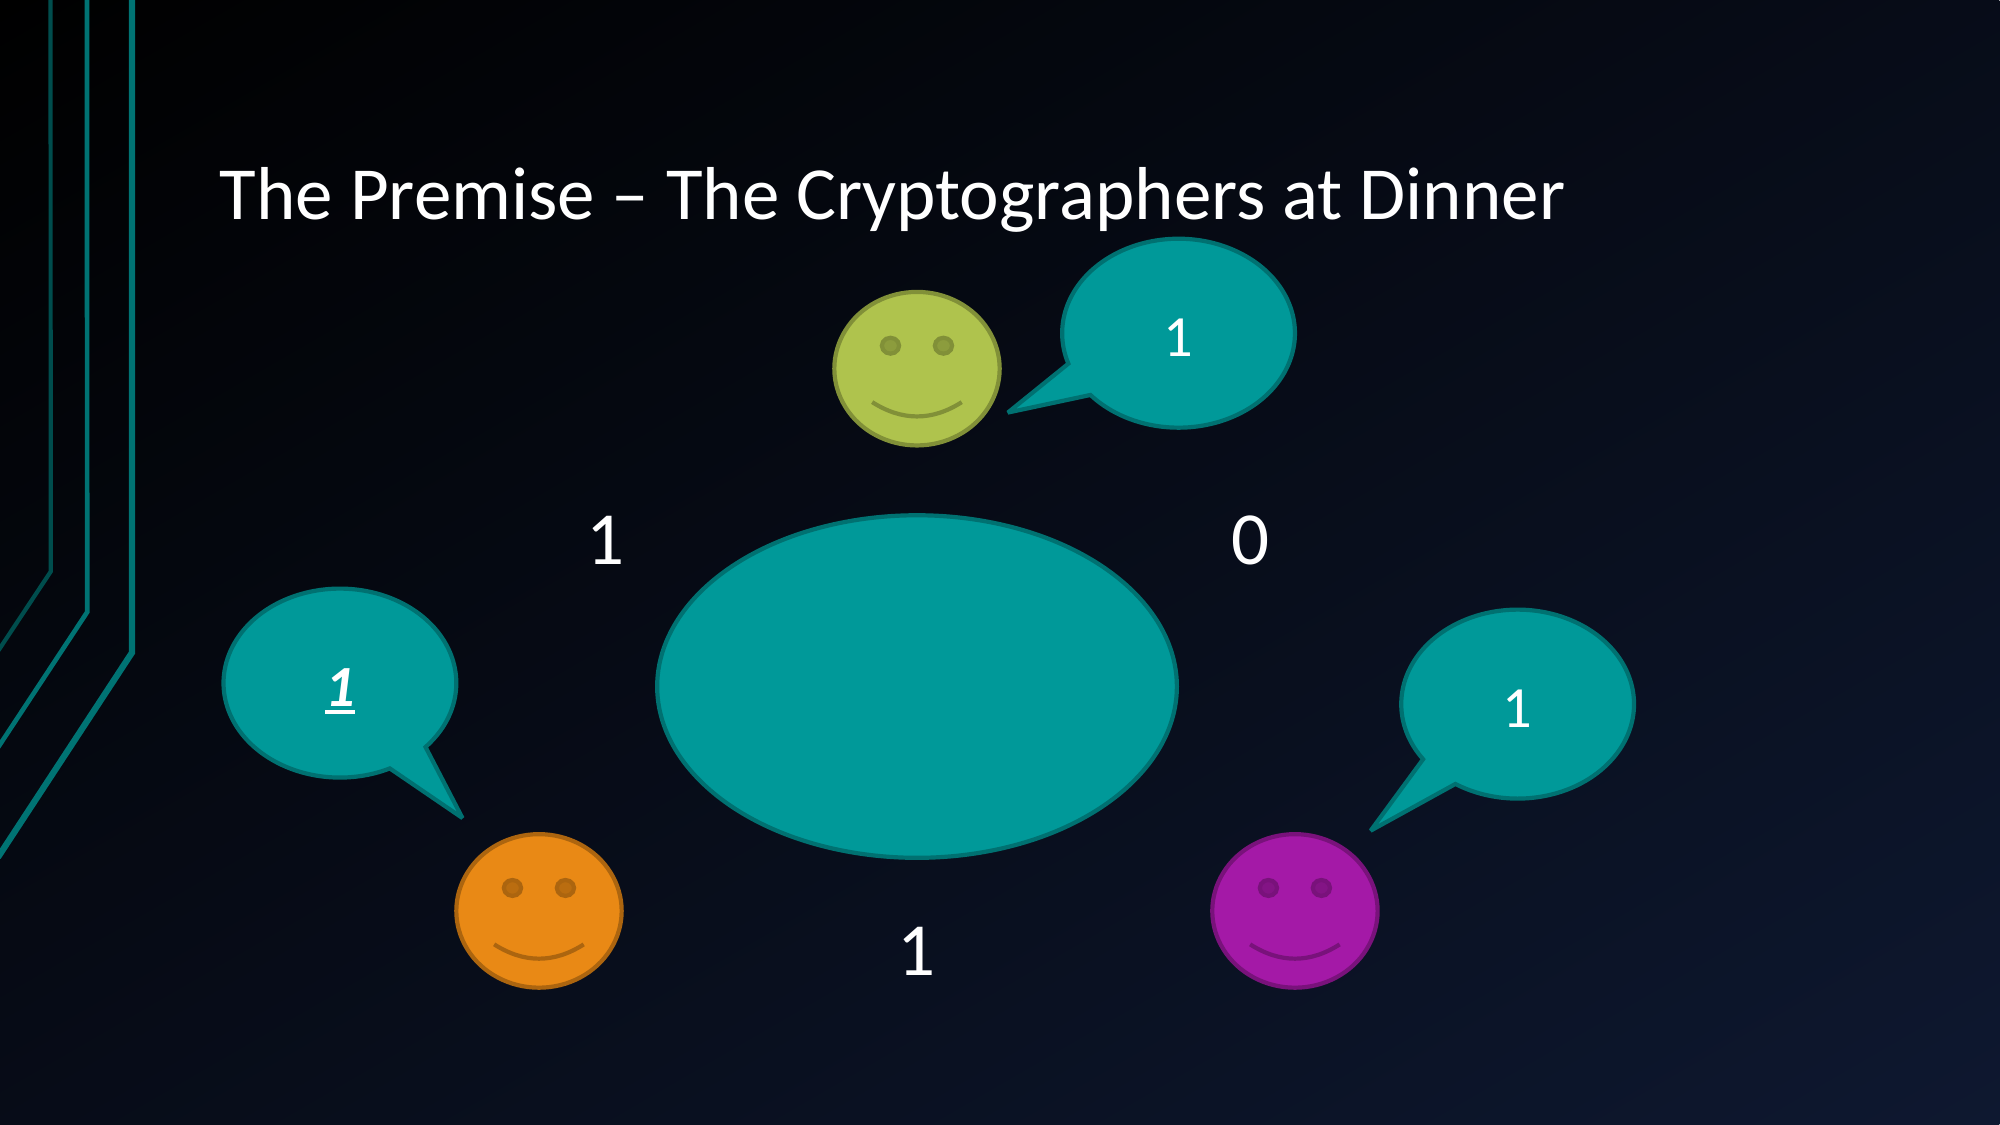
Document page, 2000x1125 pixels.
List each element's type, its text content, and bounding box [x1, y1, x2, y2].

text_box 1 [1368, 607, 1637, 833]
text_box [832, 289, 1002, 448]
text_box 1 [1006, 236, 1298, 430]
text_box 0 [1216, 482, 1285, 588]
text_box 1 [883, 893, 951, 998]
title The Premise – The Cryptographers at Dinner [199, 45, 1900, 246]
text_box [454, 832, 624, 990]
text_box [1210, 832, 1380, 990]
text_box [655, 513, 1180, 860]
text_box 1 [221, 586, 465, 820]
text_box 1 [571, 482, 639, 588]
